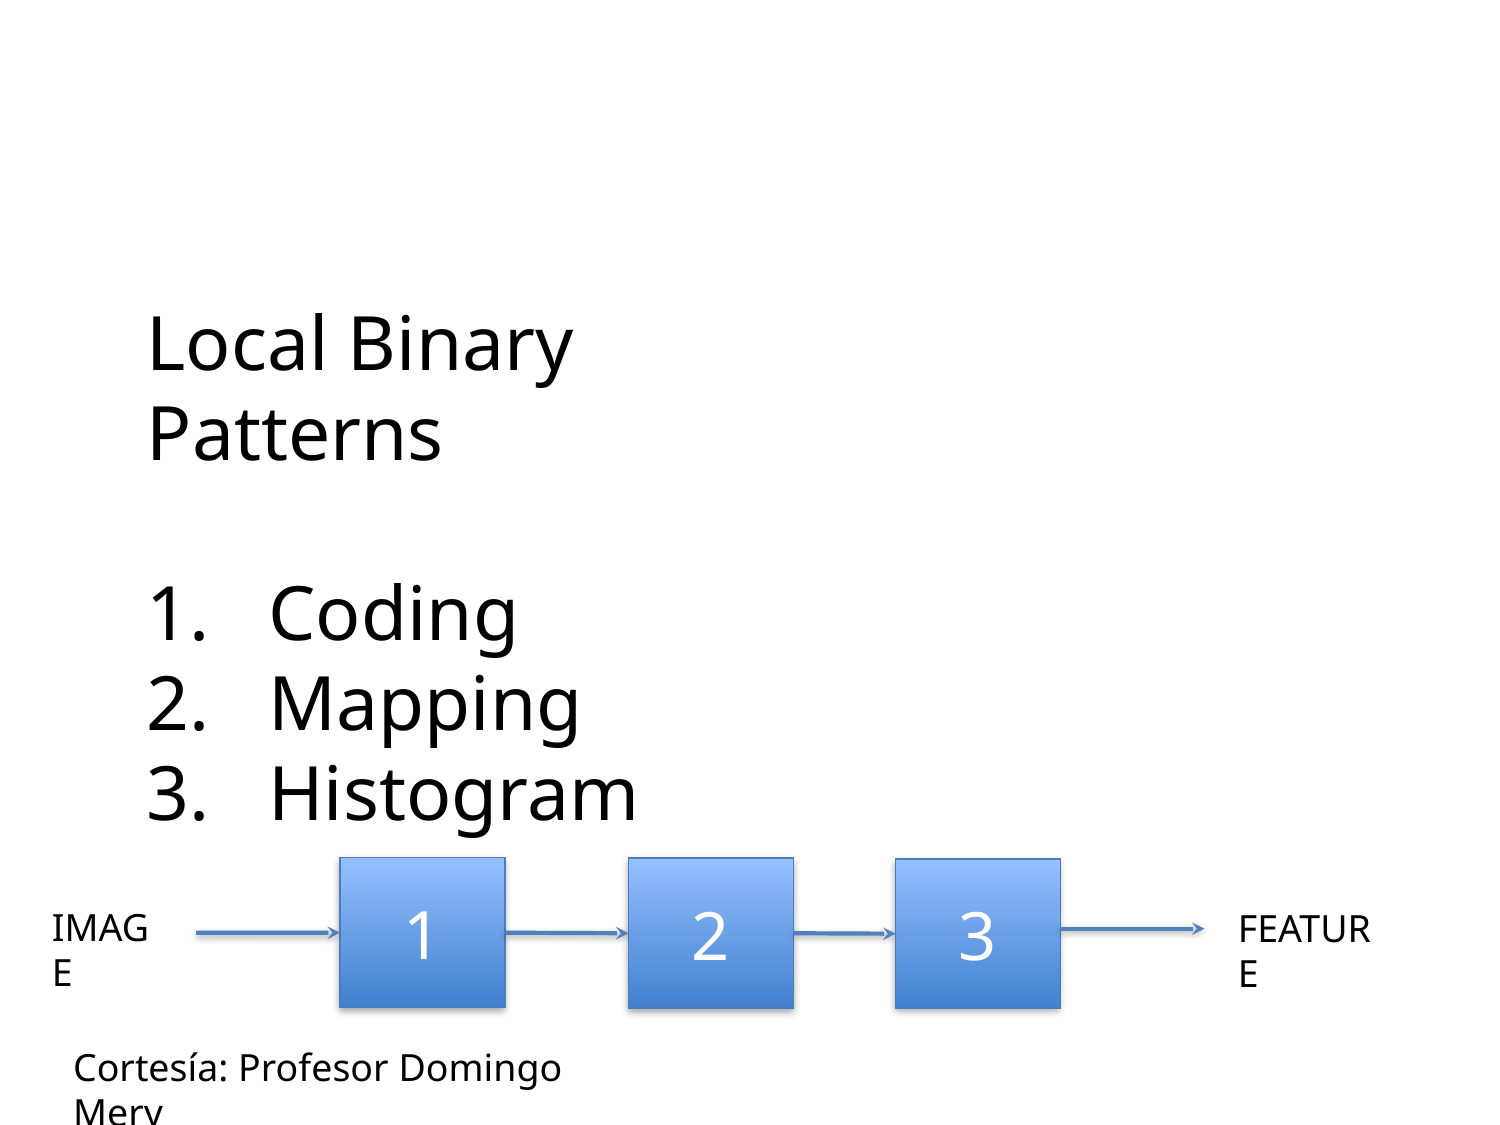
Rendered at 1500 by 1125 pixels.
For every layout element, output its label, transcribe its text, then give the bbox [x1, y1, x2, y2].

text_box FEATURE [1222, 897, 1401, 1003]
text_box Cortesía: Profesor Domingo Mery [58, 1036, 676, 1125]
text_box Local Binary Patterns Coding Mapping Histogram [131, 287, 880, 843]
text_box IMAGE [36, 896, 174, 1002]
text_box 2 [628, 858, 794, 1009]
text_box 3 [895, 858, 1061, 1009]
text_box 1 [339, 857, 506, 1008]
